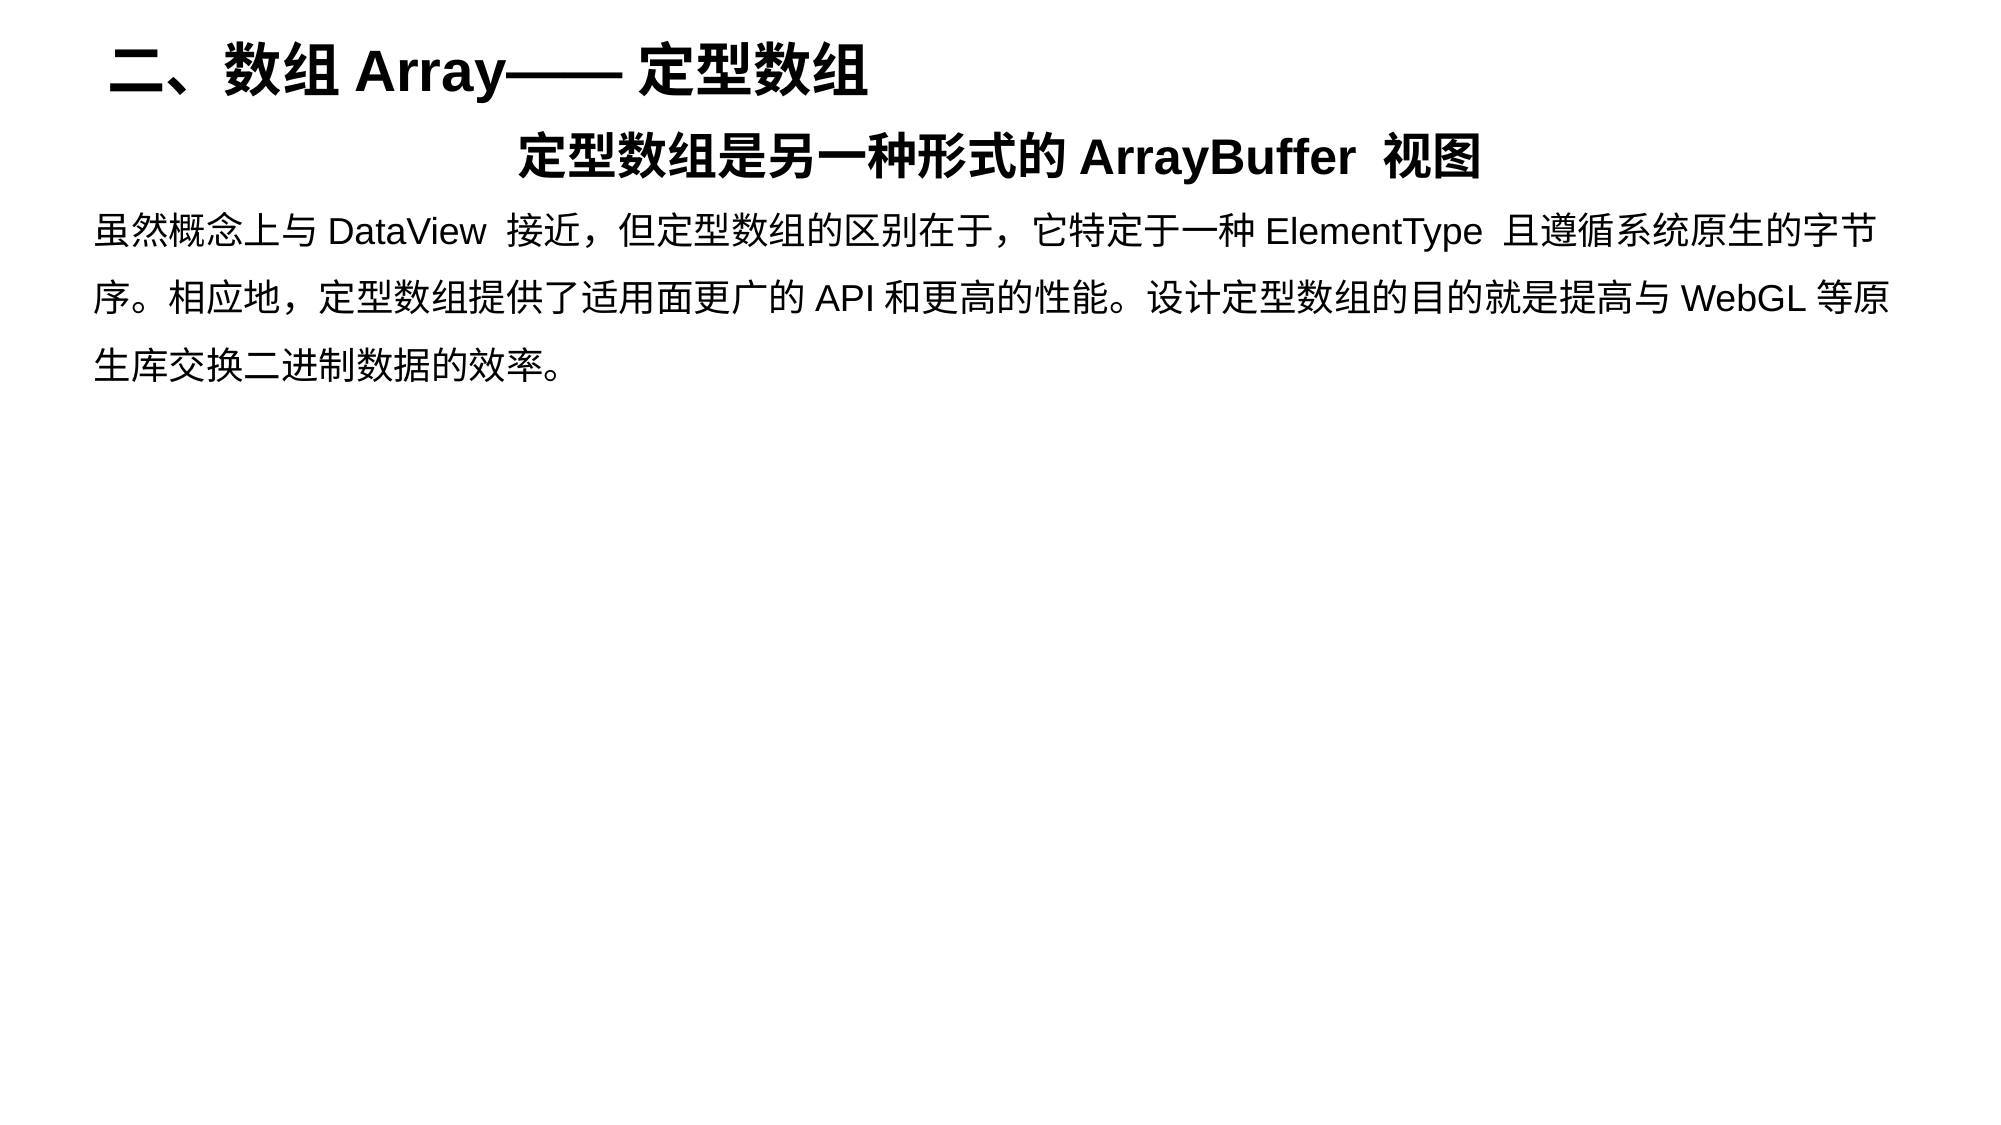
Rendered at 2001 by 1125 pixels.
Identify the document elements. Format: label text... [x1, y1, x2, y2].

text_box 定型数组是另一种形式的ArrayBuffer 视图 虽然概念上与DataView 接近，但定型数组的区别在于，它特定于一种ElementType 且遵循系统原生的字节序。相应地，定型数组提供了适用面更广的API和更高的性能。设计定型数组的目的就是提高与WebGL等原生库交换二进制数据的效率。 [78, 86, 1922, 395]
text_box 二、数组Array——定型数组 [92, 25, 1108, 86]
